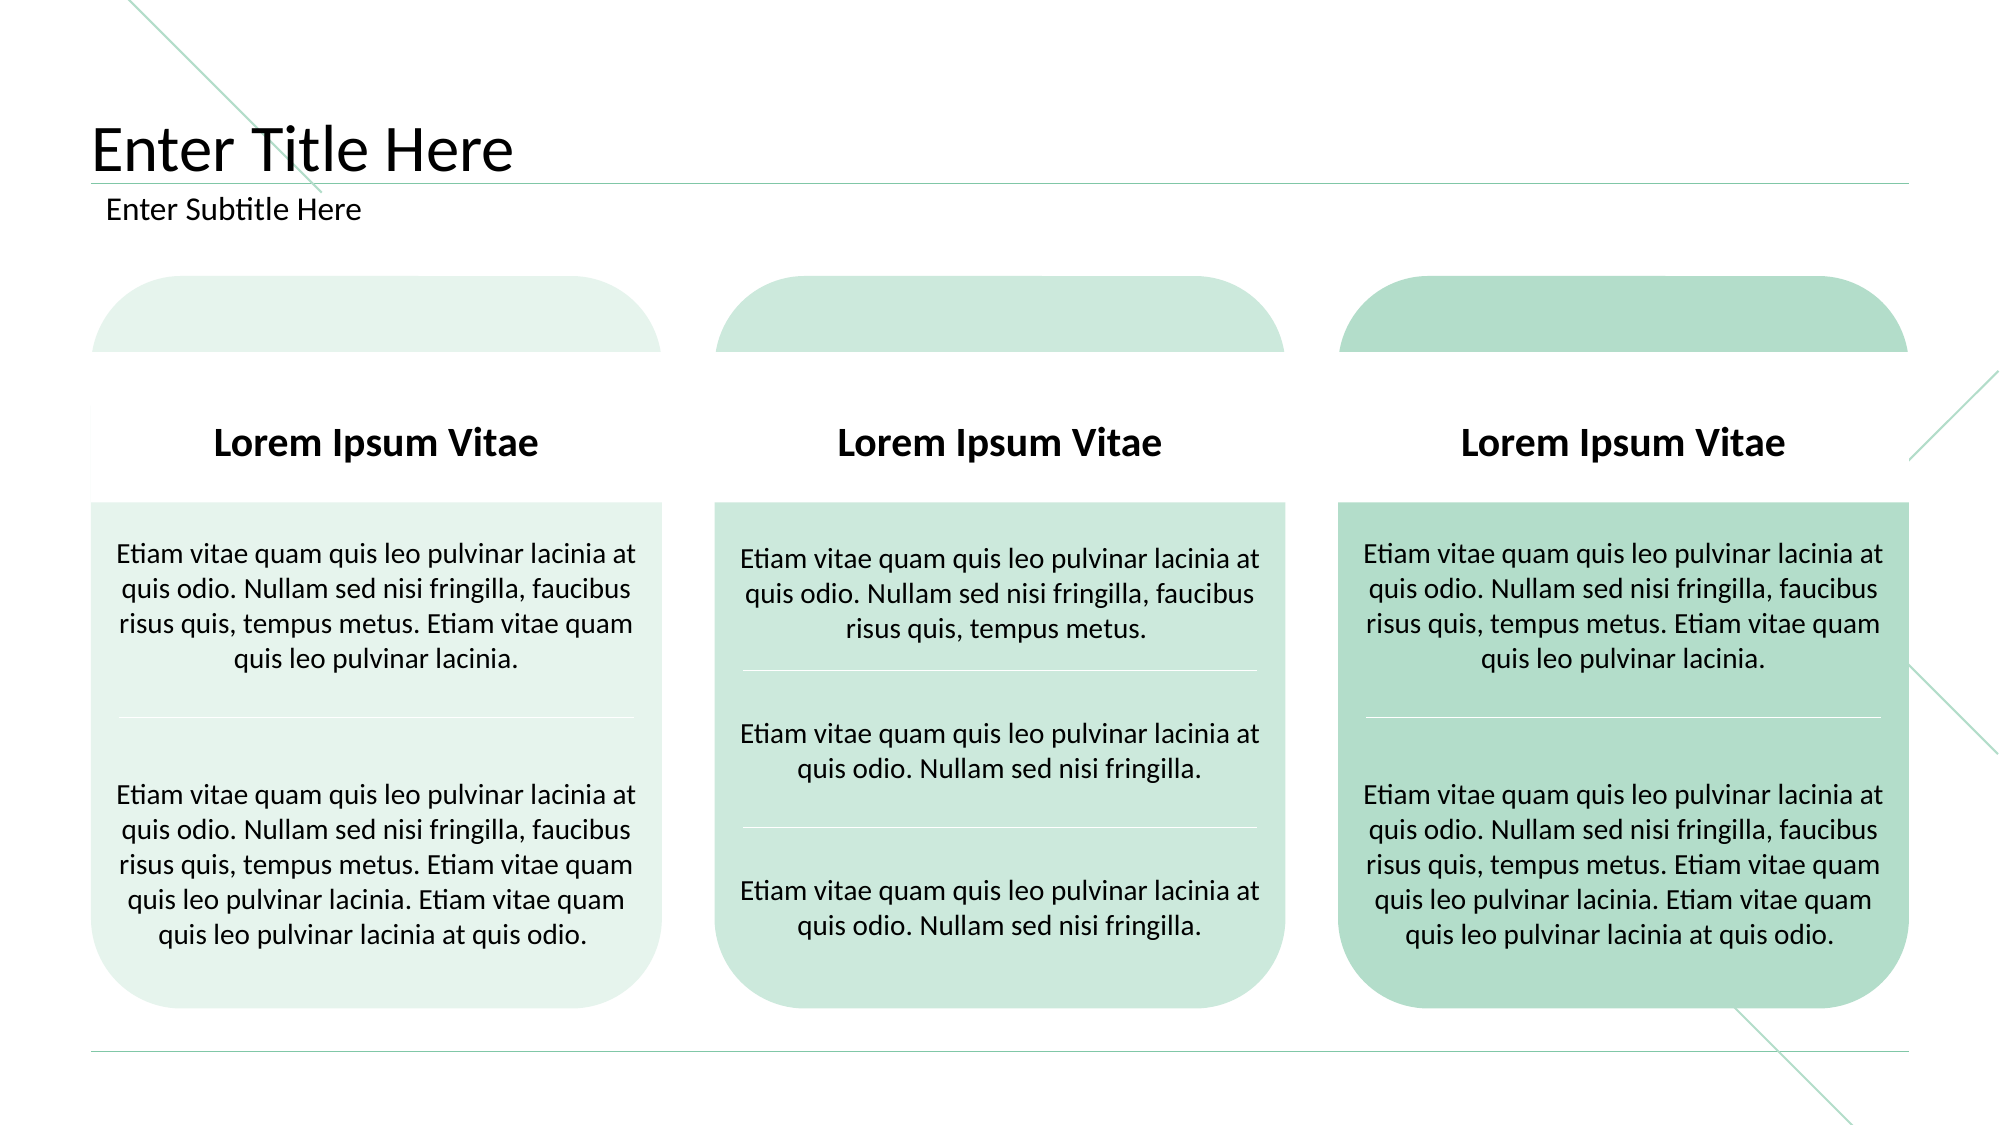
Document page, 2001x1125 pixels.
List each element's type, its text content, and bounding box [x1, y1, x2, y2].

text_box Etiam vitae quam quis leo pulvinar lacinia at quis odio. Nullam sed nisi fringilla, faucibus risus quis, tempus metus. Etiam vitae quam quis leo pulvinar lacinia. [91, 529, 662, 680]
title Enter Title Here [91, 65, 1909, 184]
text_box Lorem Ipsum Vitae [1338, 352, 1909, 503]
text_box Etiam vitae quam quis leo pulvinar lacinia at quis odio. Nullam sed nisi fringilla, faucibus risus quis, tempus metus. Etiam vitae quam quis leo pulvinar lacinia. [1338, 529, 1909, 680]
text_box [714, 812, 1286, 843]
text_box [90, 351, 1910, 503]
text_box Etiam vitae quam quis leo pulvinar lacinia at quis odio. Nullam sed nisi fringilla, faucibus risus quis, tempus metus. Etiam vitae quam quis leo pulvinar lacinia. Etiam vitae quam quis leo pulvinar lacinia at quis odio. [91, 757, 662, 969]
text_box [1338, 680, 1909, 757]
text_box [106, 969, 647, 1009]
text_box [1338, 503, 1909, 529]
text_box Etiam vitae quam quis leo pulvinar lacinia at quis odio. Nullam sed nisi fringilla. [714, 843, 1286, 969]
text_box [715, 275, 1285, 351]
text_box [92, 275, 661, 351]
list Enter Subtitle Here [91, 184, 1909, 236]
text_box [90, 503, 662, 920]
text_box Lorem Ipsum Vitae [91, 352, 662, 503]
text_box Etiam vitae quam quis leo pulvinar lacinia at quis odio. Nullam sed nisi fringilla, faucibus risus quis, tempus metus. Etiam vitae quam quis leo pulvinar lacinia. Etiam vitae quam quis leo pulvinar lacinia at quis odio. [1338, 757, 1909, 969]
text_box [714, 655, 1286, 686]
text_box Lorem Ipsum Vitae [714, 352, 1286, 503]
text_box Etiam vitae quam quis leo pulvinar lacinia at quis odio. Nullam sed nisi fringilla. [714, 686, 1286, 812]
text_box [730, 969, 1270, 1009]
text_box [1353, 969, 1894, 1009]
text_box [714, 503, 1286, 529]
text_box Etiam vitae quam quis leo pulvinar lacinia at quis odio. Nullam sed nisi fringilla, faucibus risus quis, tempus metus. [714, 529, 1286, 655]
text_box [1339, 275, 1908, 351]
